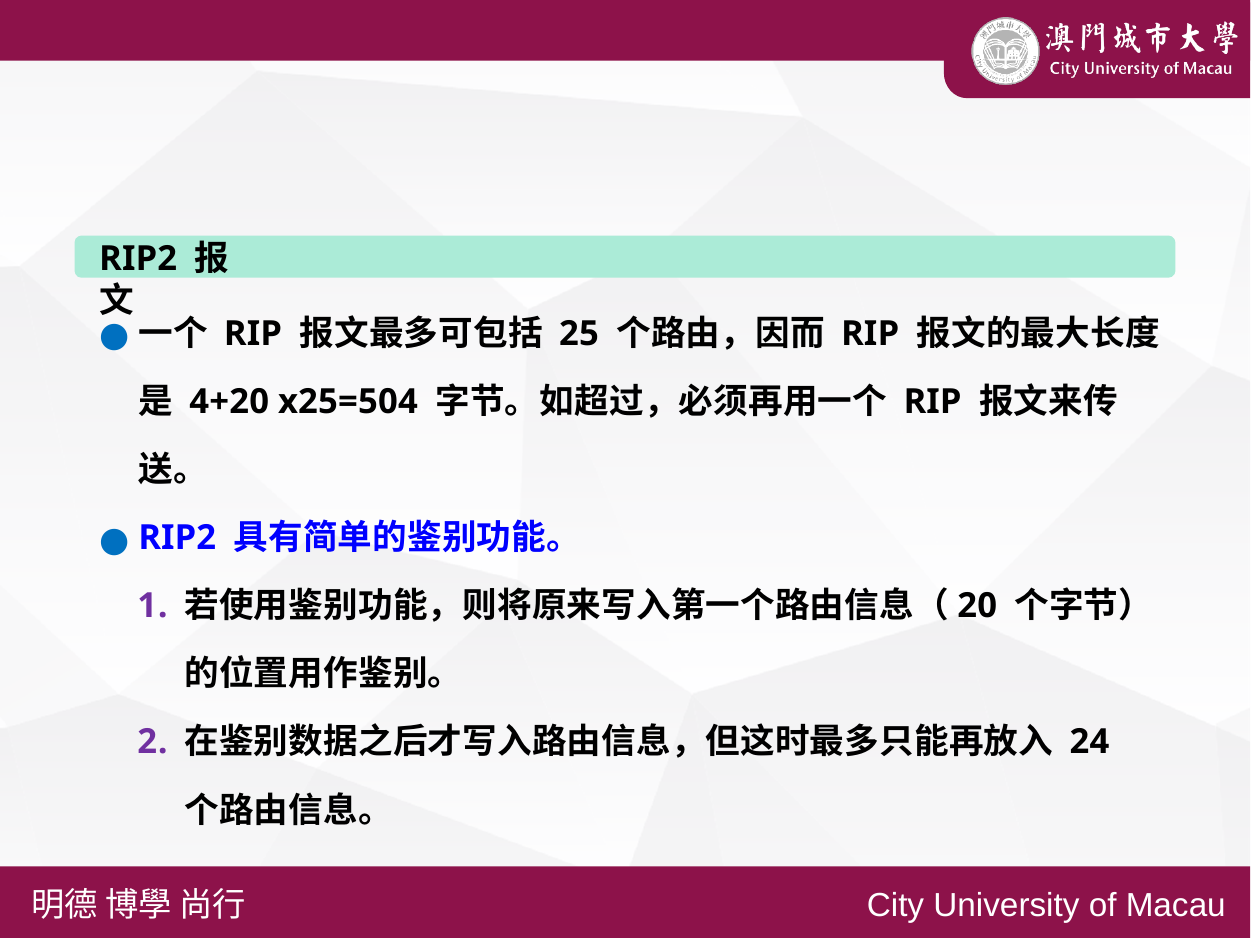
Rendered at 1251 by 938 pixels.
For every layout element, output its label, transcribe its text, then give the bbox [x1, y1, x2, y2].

text_box [74, 235, 84, 278]
picture [1043, 21, 1238, 55]
text_box [276, 235, 1176, 276]
picture [0, 61, 1251, 866]
text_box RIP2 报文 [84, 228, 276, 276]
picture [971, 17, 1040, 85]
text_box 一个 RIP 报文最多可包括 25 个路由，因而 RIP 报文的最大长度是 4+20 x25=504 字节。如超过，必须再用一个 RIP 报文来传送。 RIP2 具有简单的鉴别功能。 若使用鉴别功能，则将原来写入第一个路由信息（20 个字节）的位置用作鉴别。 在鉴别数据之后才写入路由信息，但这时最多只能再放入 24 个路由信息。 [84, 276, 1176, 837]
picture [1048, 59, 1232, 80]
